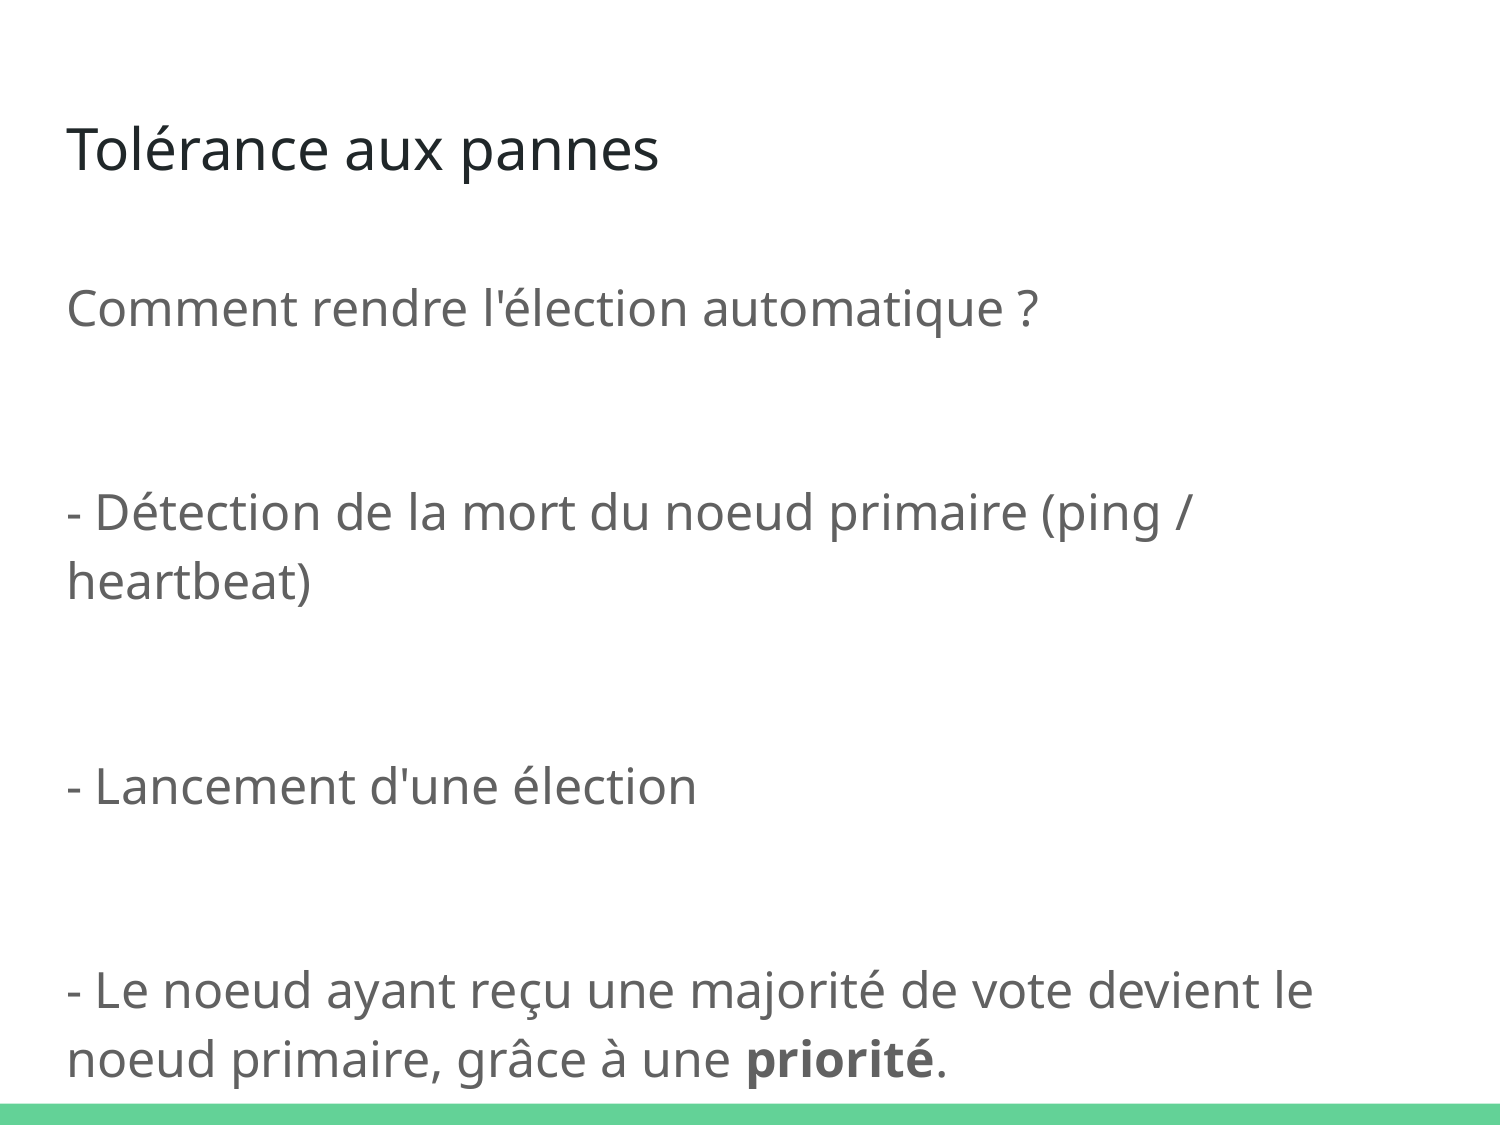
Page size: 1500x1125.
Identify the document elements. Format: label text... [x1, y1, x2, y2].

title Tolérance aux pannes [51, 97, 1449, 223]
list Comment rendre l'élection automatique ? - Détection de la mort du noeud primaire (ping / heartbeat) - Lancement d'une élection - Le noeud ayant reçu une majorité de vote devient le noeud primaire, grâce à une priorité. [51, 252, 1449, 1000]
